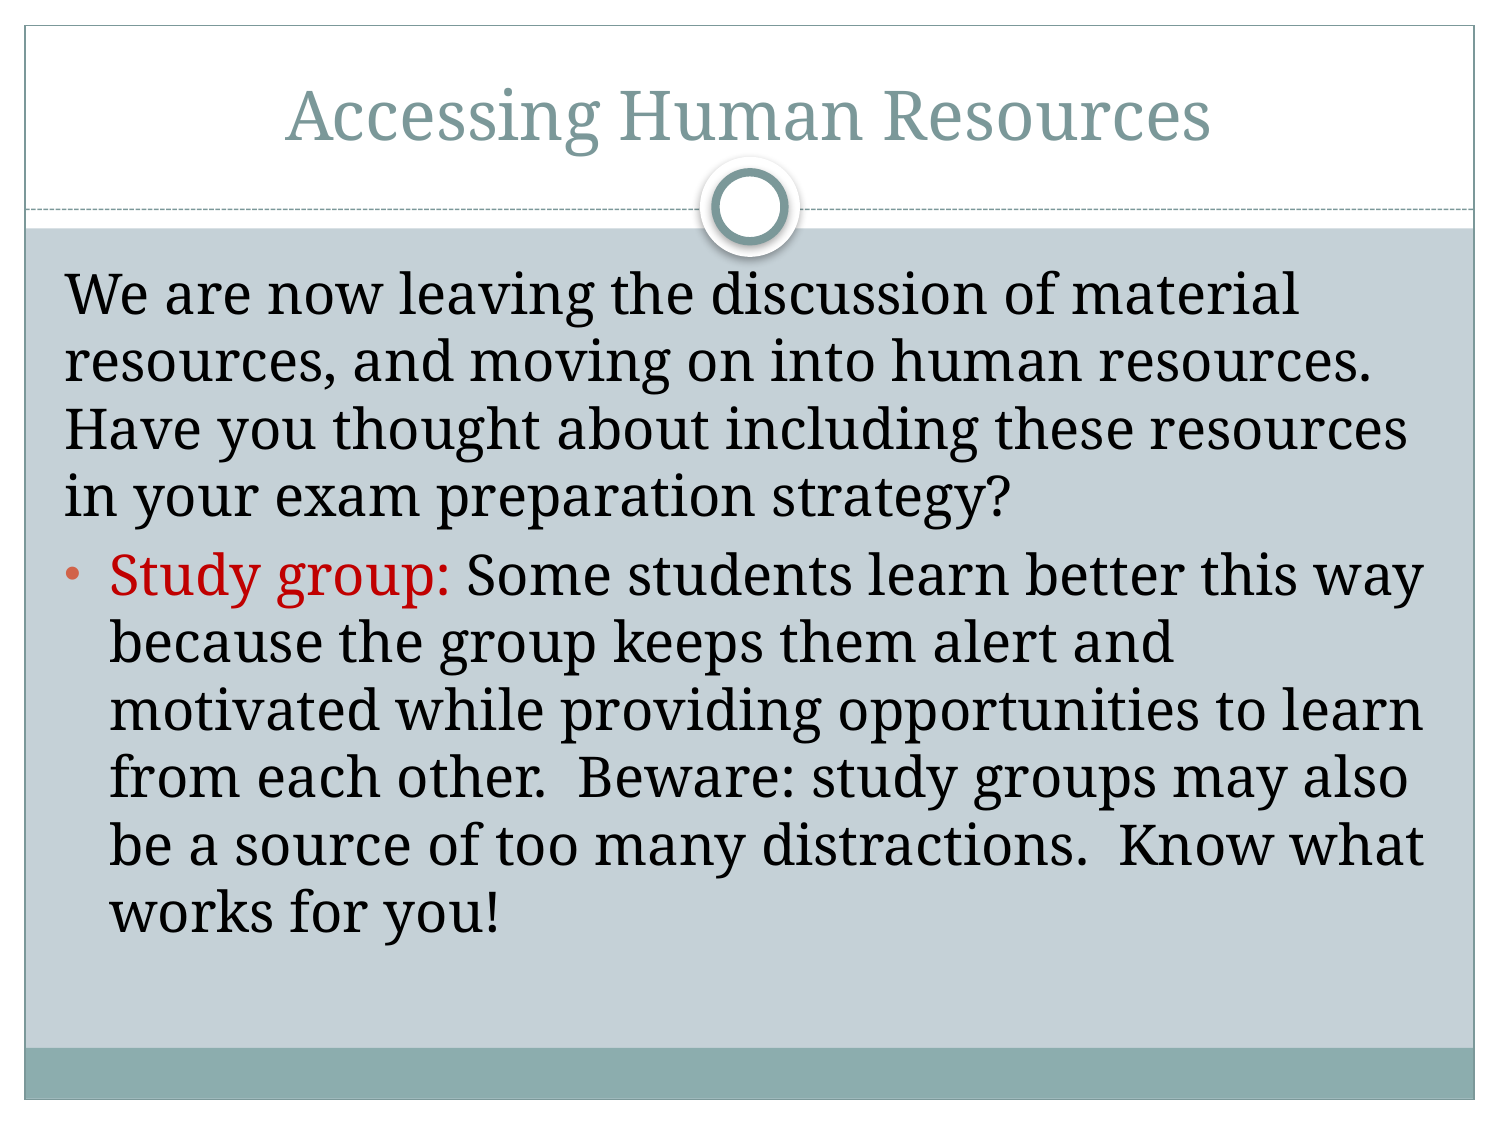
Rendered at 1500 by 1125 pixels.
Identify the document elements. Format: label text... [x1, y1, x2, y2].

title Accessing Human Resources [49, 37, 1450, 162]
list We are now leaving the discussion of material resources, and moving on into human resources. Have you thought about including these resources in your exam preparation strategy? Study group: Some students learn better this way because the group keeps them alert and motivated while providing opportunities to learn from each other. Beware: study groups may also be a source of too many distractions. Know what works for you! [49, 250, 1445, 1001]
